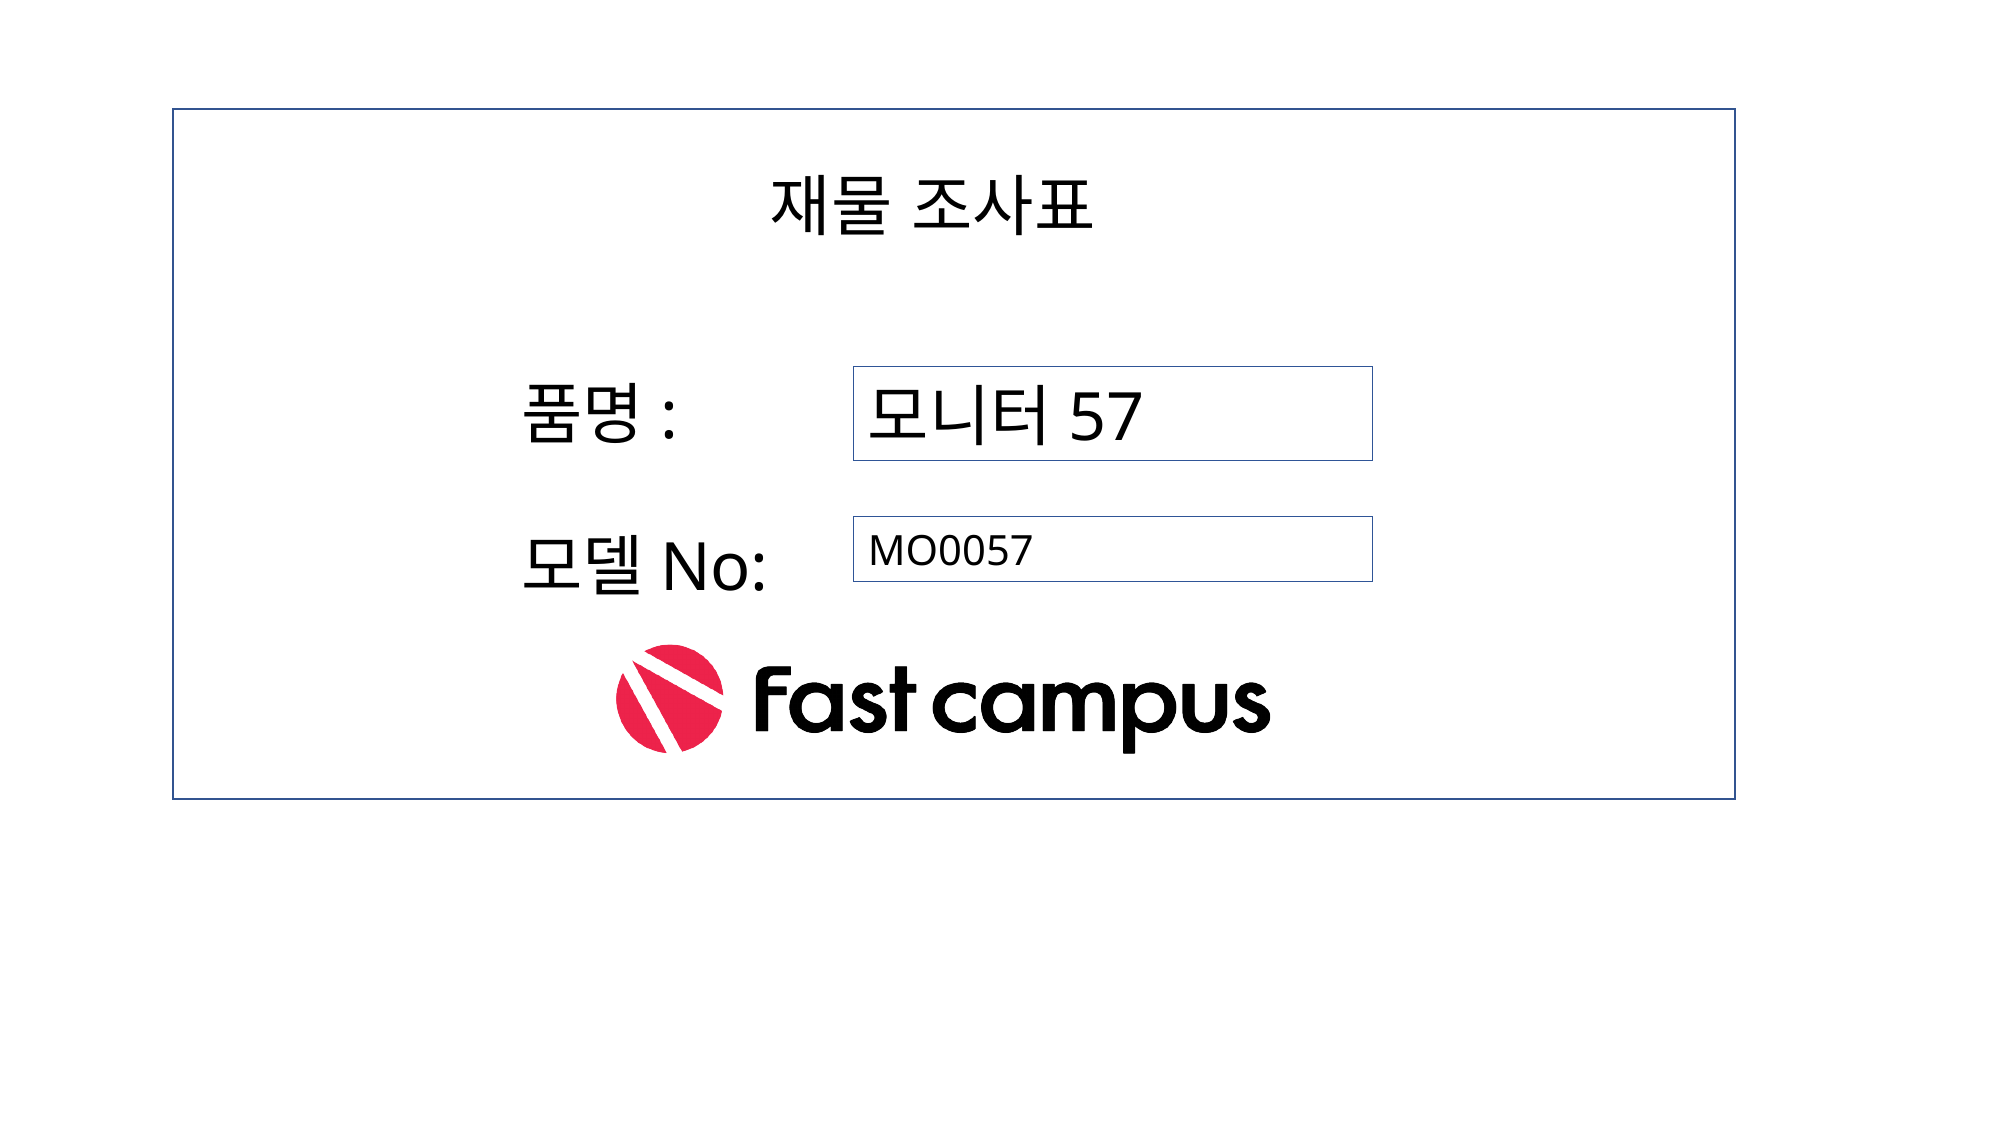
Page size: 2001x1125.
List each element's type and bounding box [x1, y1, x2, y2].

text_box [172, 108, 1736, 800]
picture [607, 635, 1279, 763]
